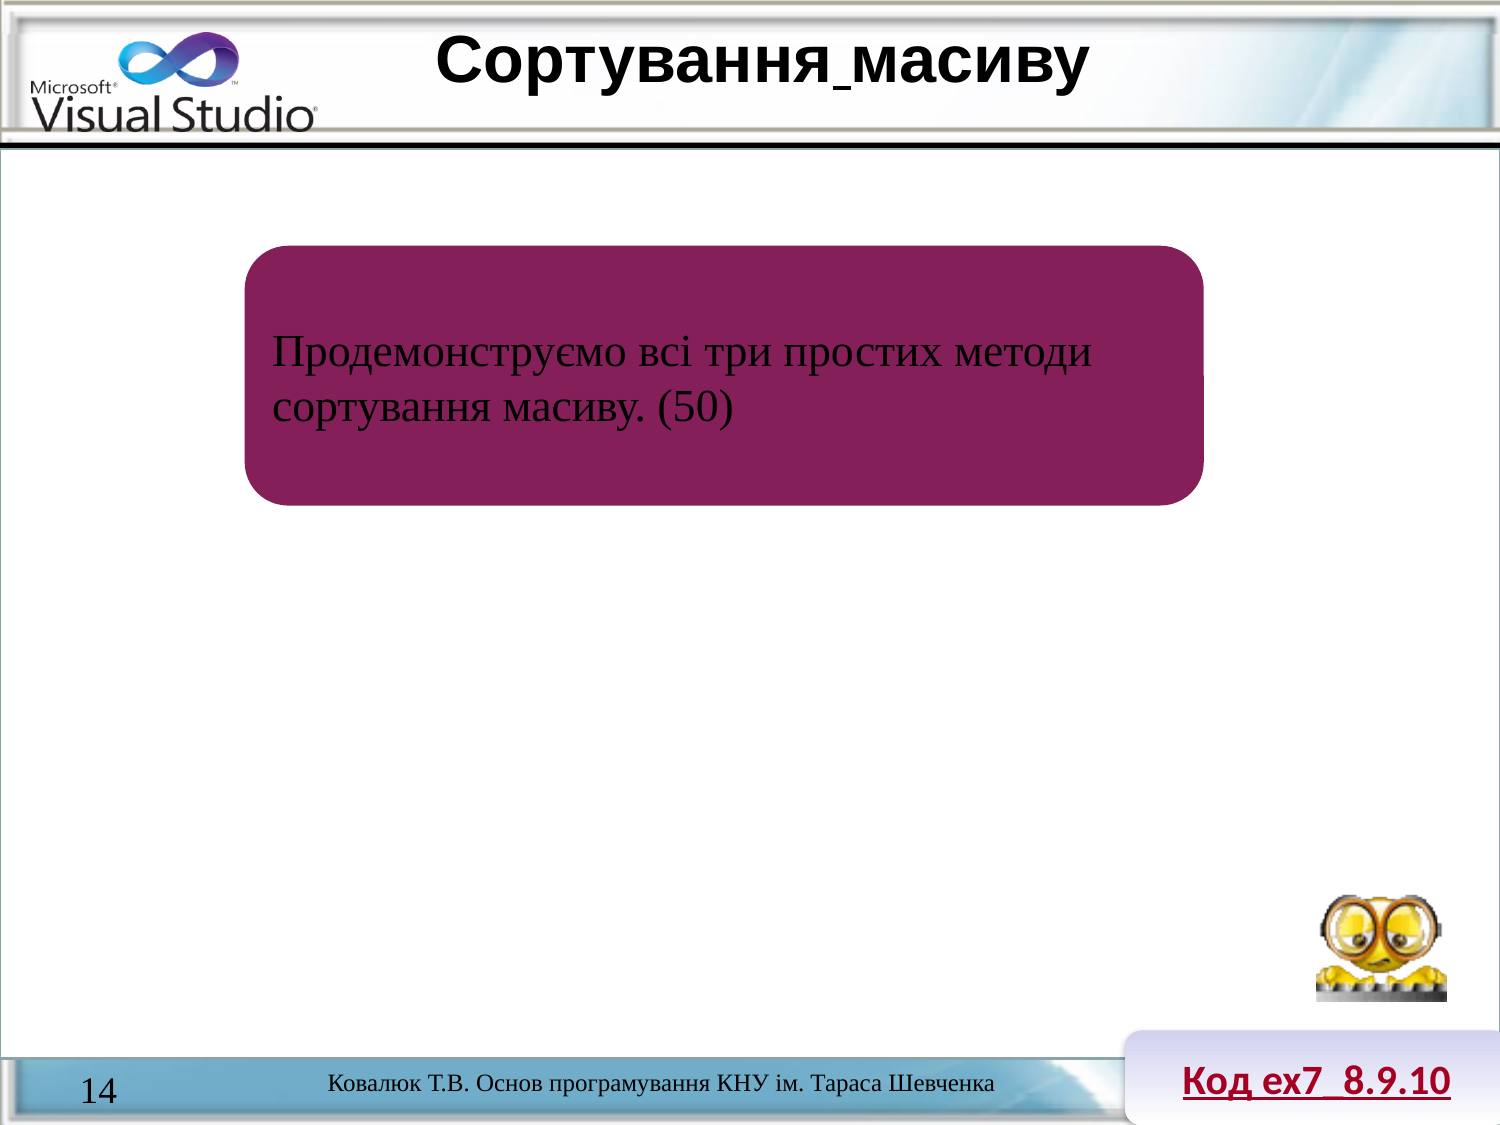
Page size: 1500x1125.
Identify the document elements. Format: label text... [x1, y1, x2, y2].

picture [0, 1060, 1133, 1125]
picture [0, 0, 1500, 142]
text_box Продемонструємо всі три простих методи сортування масиву. (50) [243, 244, 1205, 507]
text_box Сортування масиву [123, 0, 1403, 112]
text_box [324, 290, 1176, 352]
text_box Код ex7_8.9.10 [1124, 1029, 1500, 1125]
picture [1316, 881, 1447, 1002]
